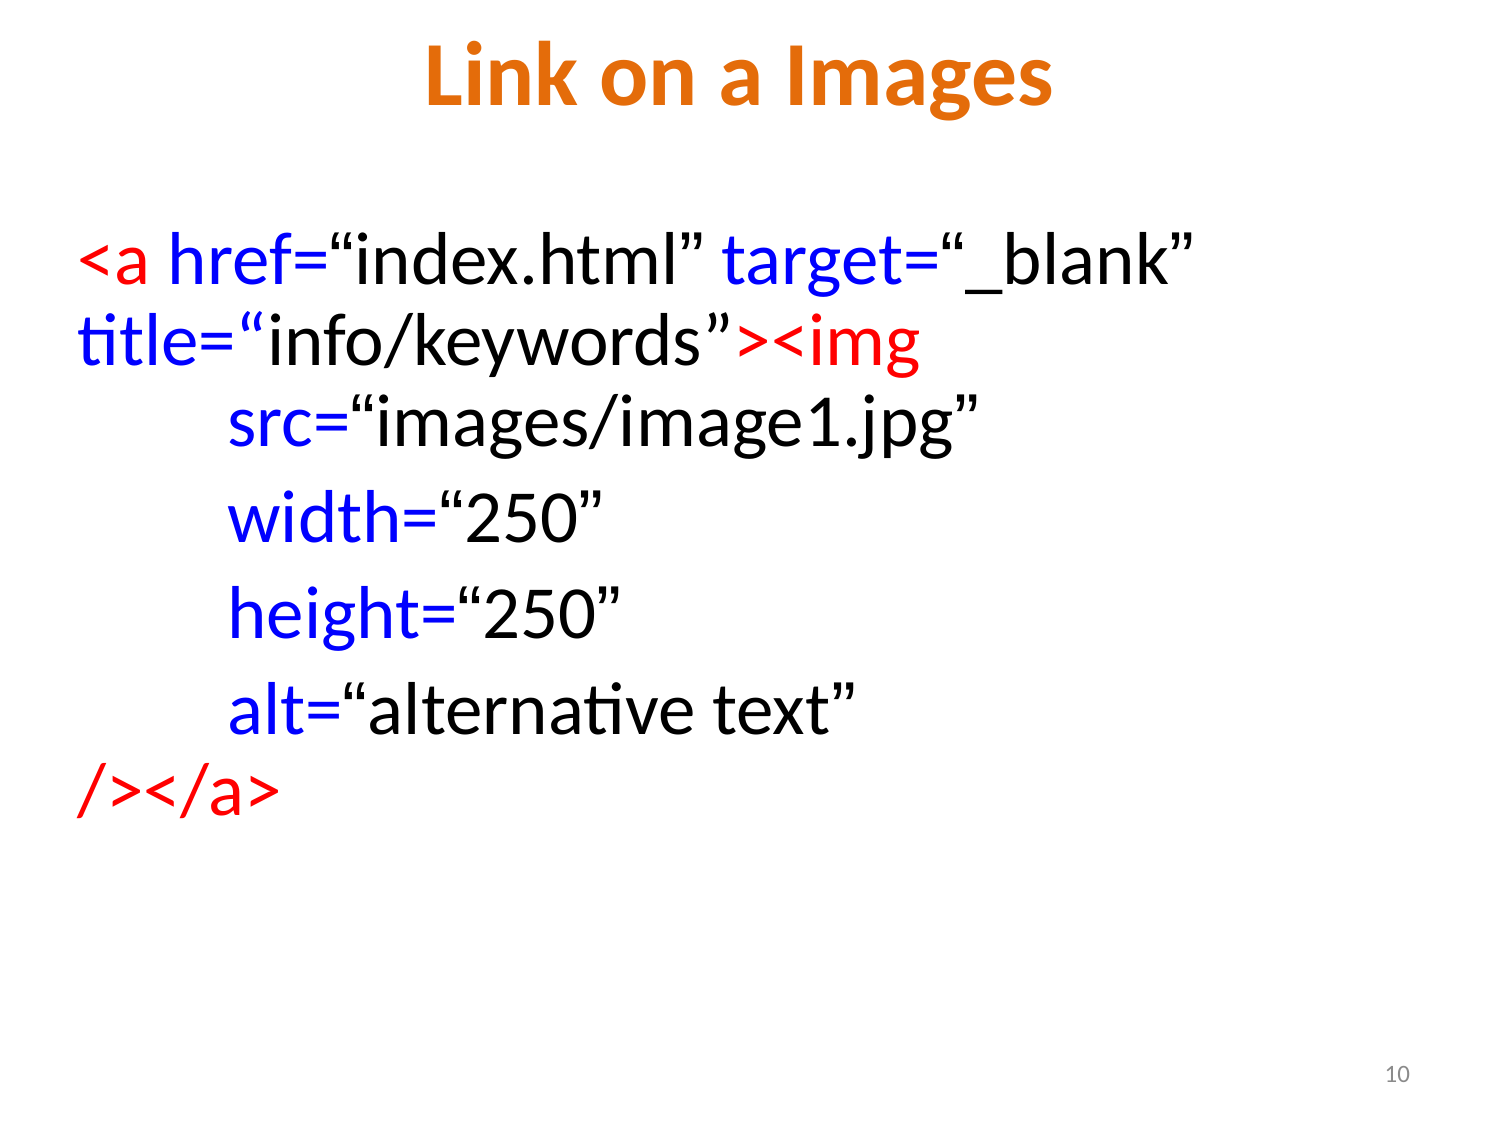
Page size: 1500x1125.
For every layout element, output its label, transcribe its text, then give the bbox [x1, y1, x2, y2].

title Link on a Images [112, 0, 1388, 163]
slide_number 10 [1074, 1042, 1425, 1103]
list <a href=“index.html” target=“_blank” title=“info/keywords”><img src=“images/image1.jpg” width=“250” height=“250” alt=“alternative text” /></a> [62, 212, 1500, 1000]
